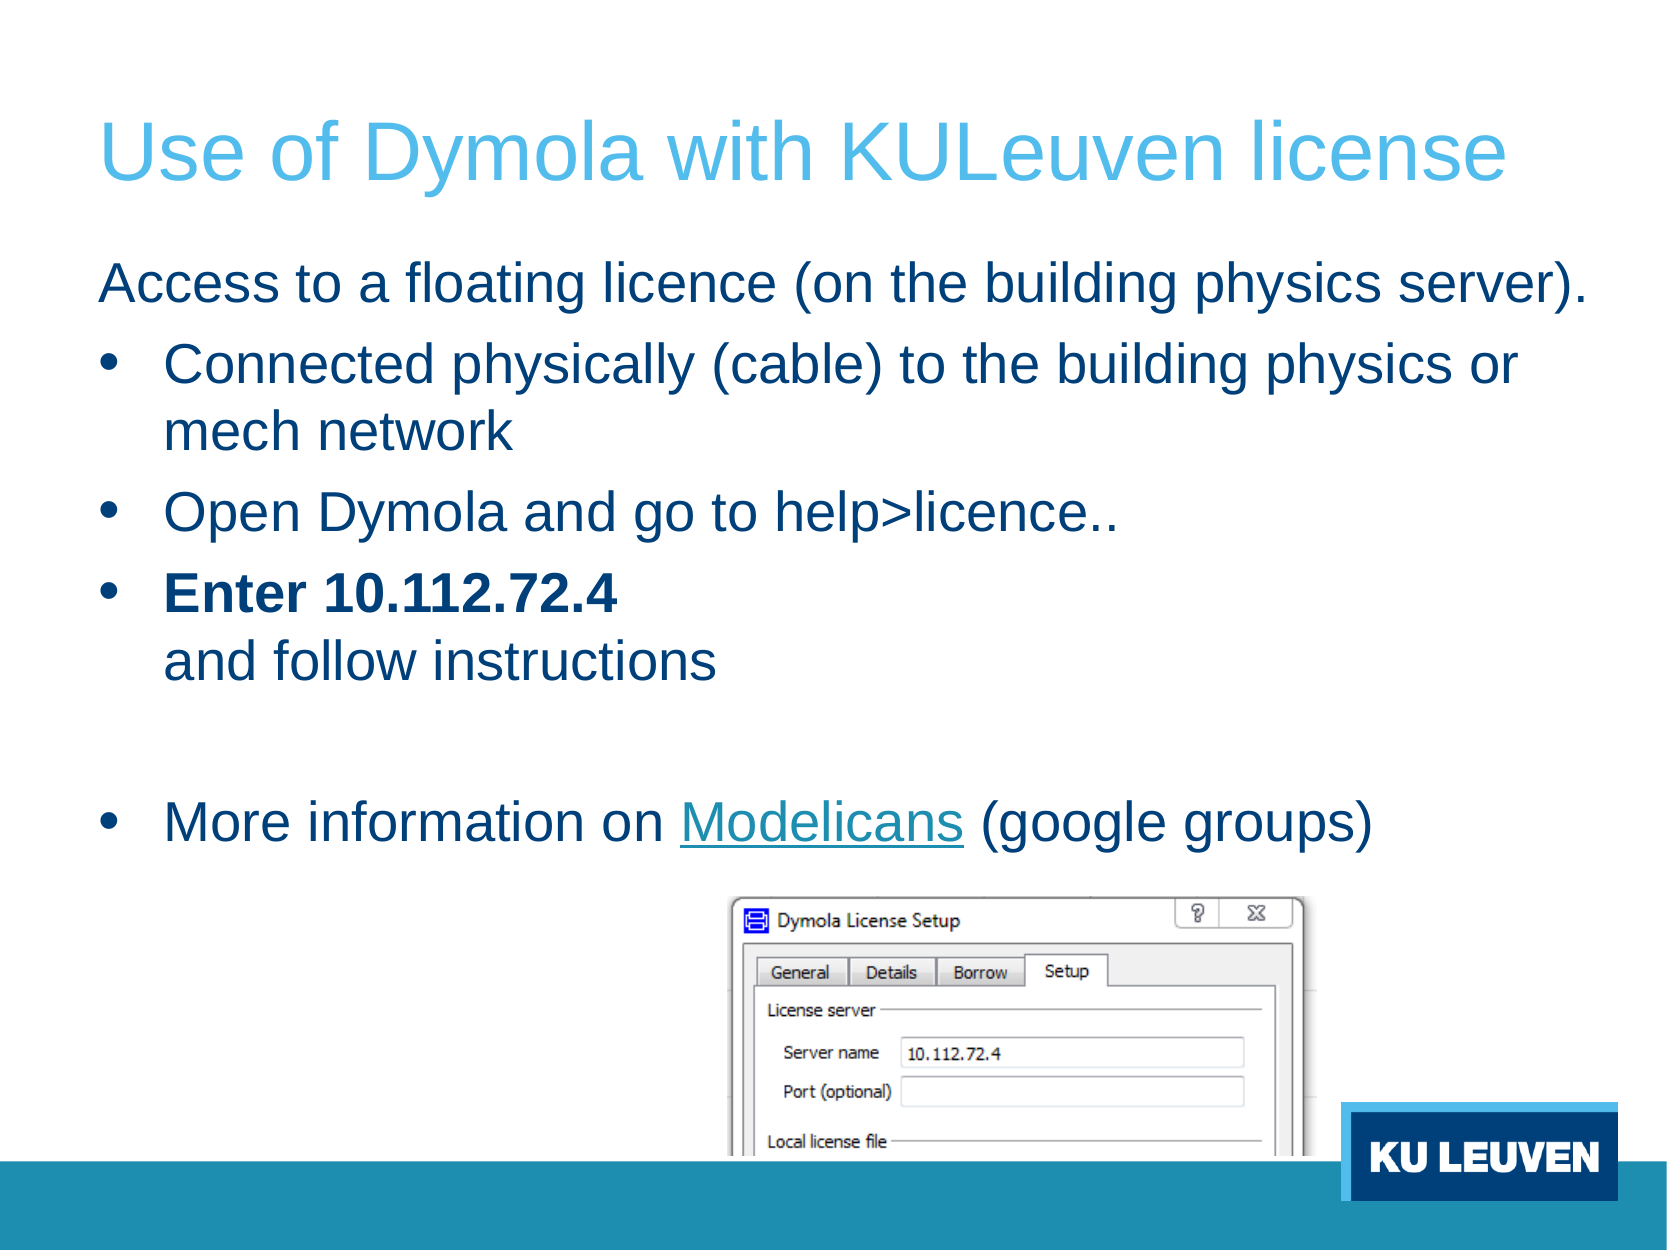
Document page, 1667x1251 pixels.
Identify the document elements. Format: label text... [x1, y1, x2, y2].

list Access to a floating licence (on the building physics server). Connected physically (cable) to the building physics or mech network Open Dymola and go to help>licence.. Enter 10.112.72.4 and follow instructions More information on Modelicans (google groups) [98, 246, 1618, 1054]
picture [1341, 1102, 1618, 1201]
picture [726, 896, 1317, 1157]
title Use of Dymola with KULeuven license [98, 32, 1618, 197]
